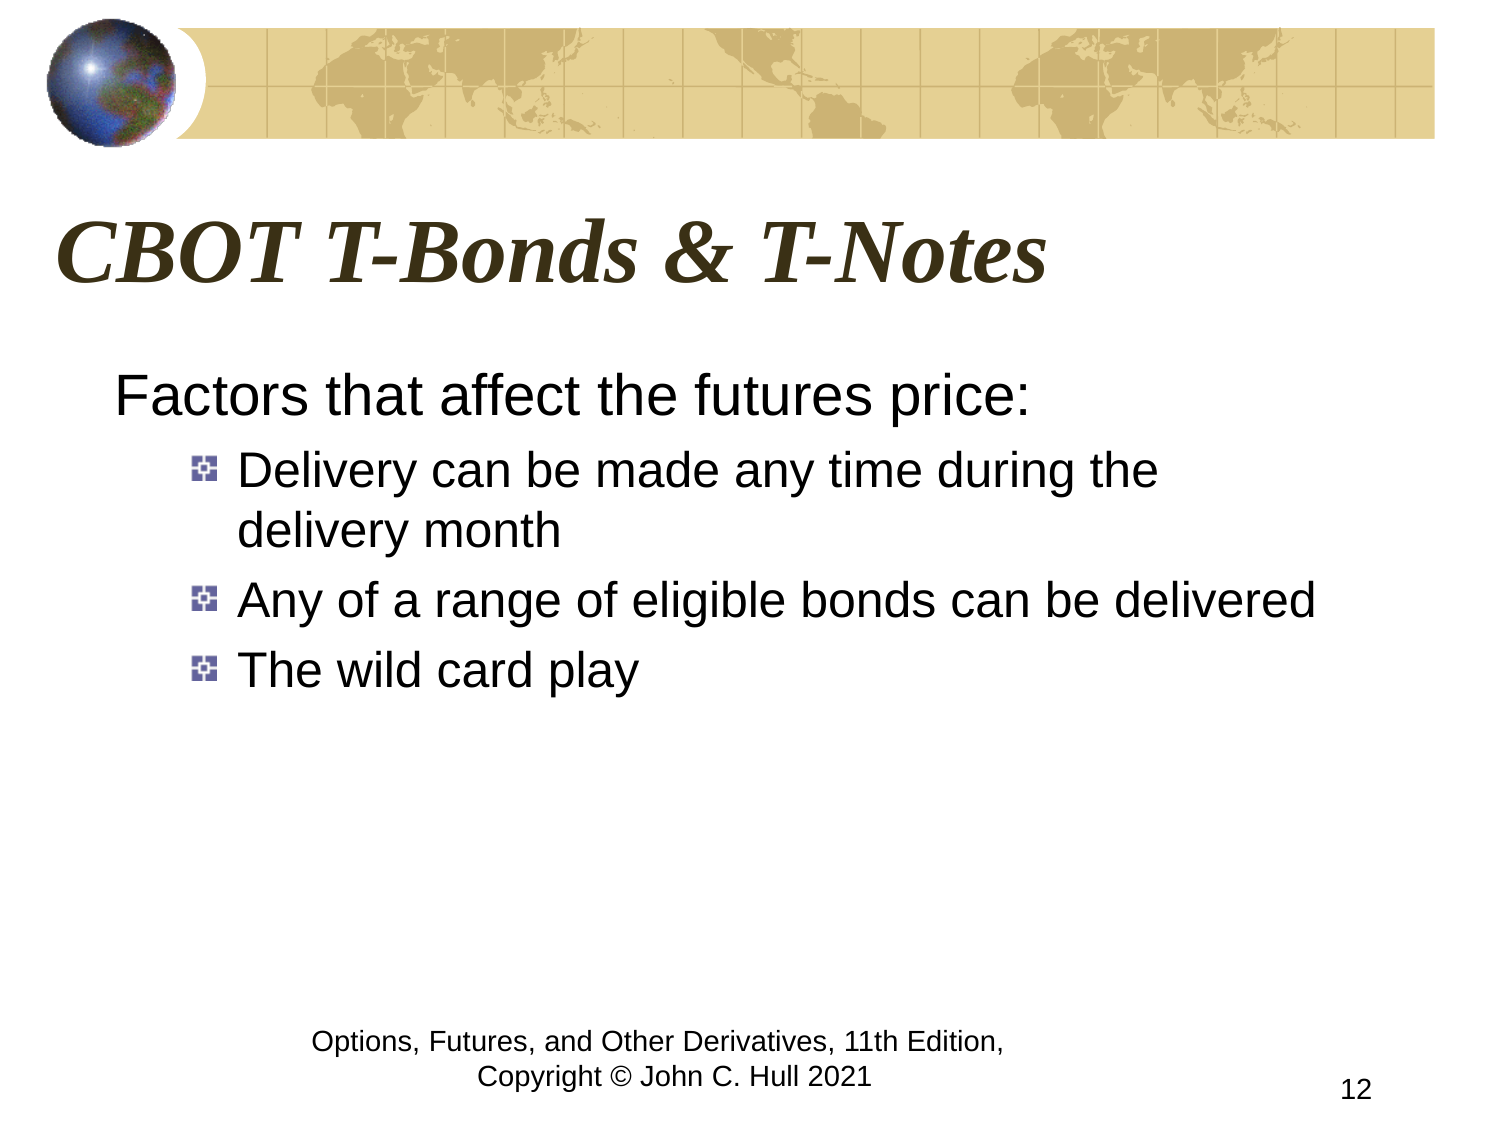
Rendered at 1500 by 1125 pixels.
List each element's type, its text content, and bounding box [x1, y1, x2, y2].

title CBOT T-Bonds & T-Notes [40, 152, 1316, 341]
picture [190, 654, 217, 681]
slide_number 12 [1074, 1037, 1388, 1113]
footer Options, Futures, and Other Derivatives, 11th Edition, Copyright © John C. Hull 2021 [262, 1024, 1088, 1101]
list Factors that affect the futures price: Delivery can be made any time during the delivery month Any of a range of eligible bonds can be delivered The wild card play [99, 350, 1355, 983]
picture [42, 14, 190, 151]
picture [190, 584, 217, 611]
picture [190, 454, 217, 481]
